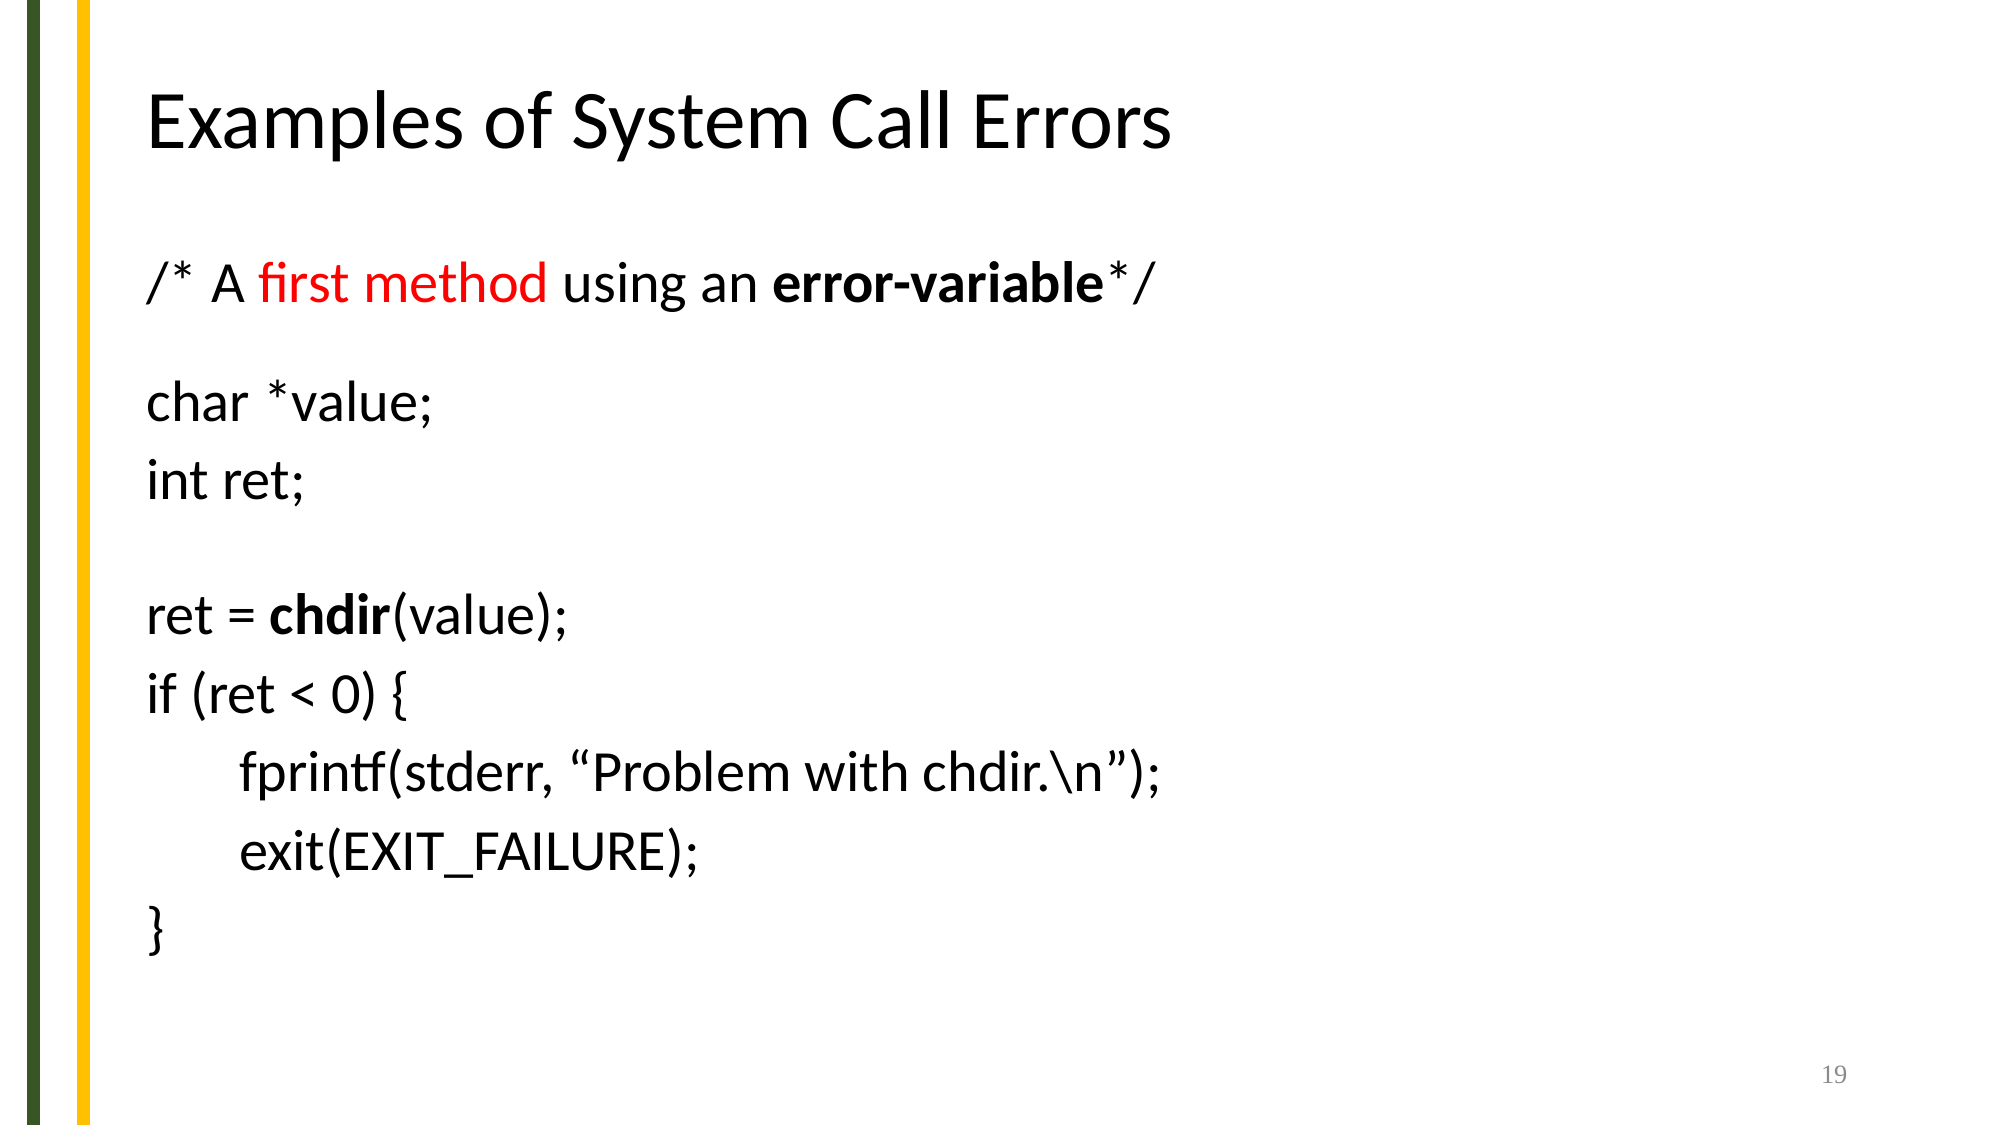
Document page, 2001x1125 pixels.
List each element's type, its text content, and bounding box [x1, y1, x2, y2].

list /* A first method using an error-variable*/ char *value; int ret; ret = chdir(value); if (ret < 0) { fprintf(stderr, “Problem with chdir.\n”); exit(EXIT_FAILURE); } [131, 244, 1426, 1043]
slide_number 19 [1412, 1042, 1863, 1103]
title Examples of System Call Errors [131, 12, 1426, 231]
